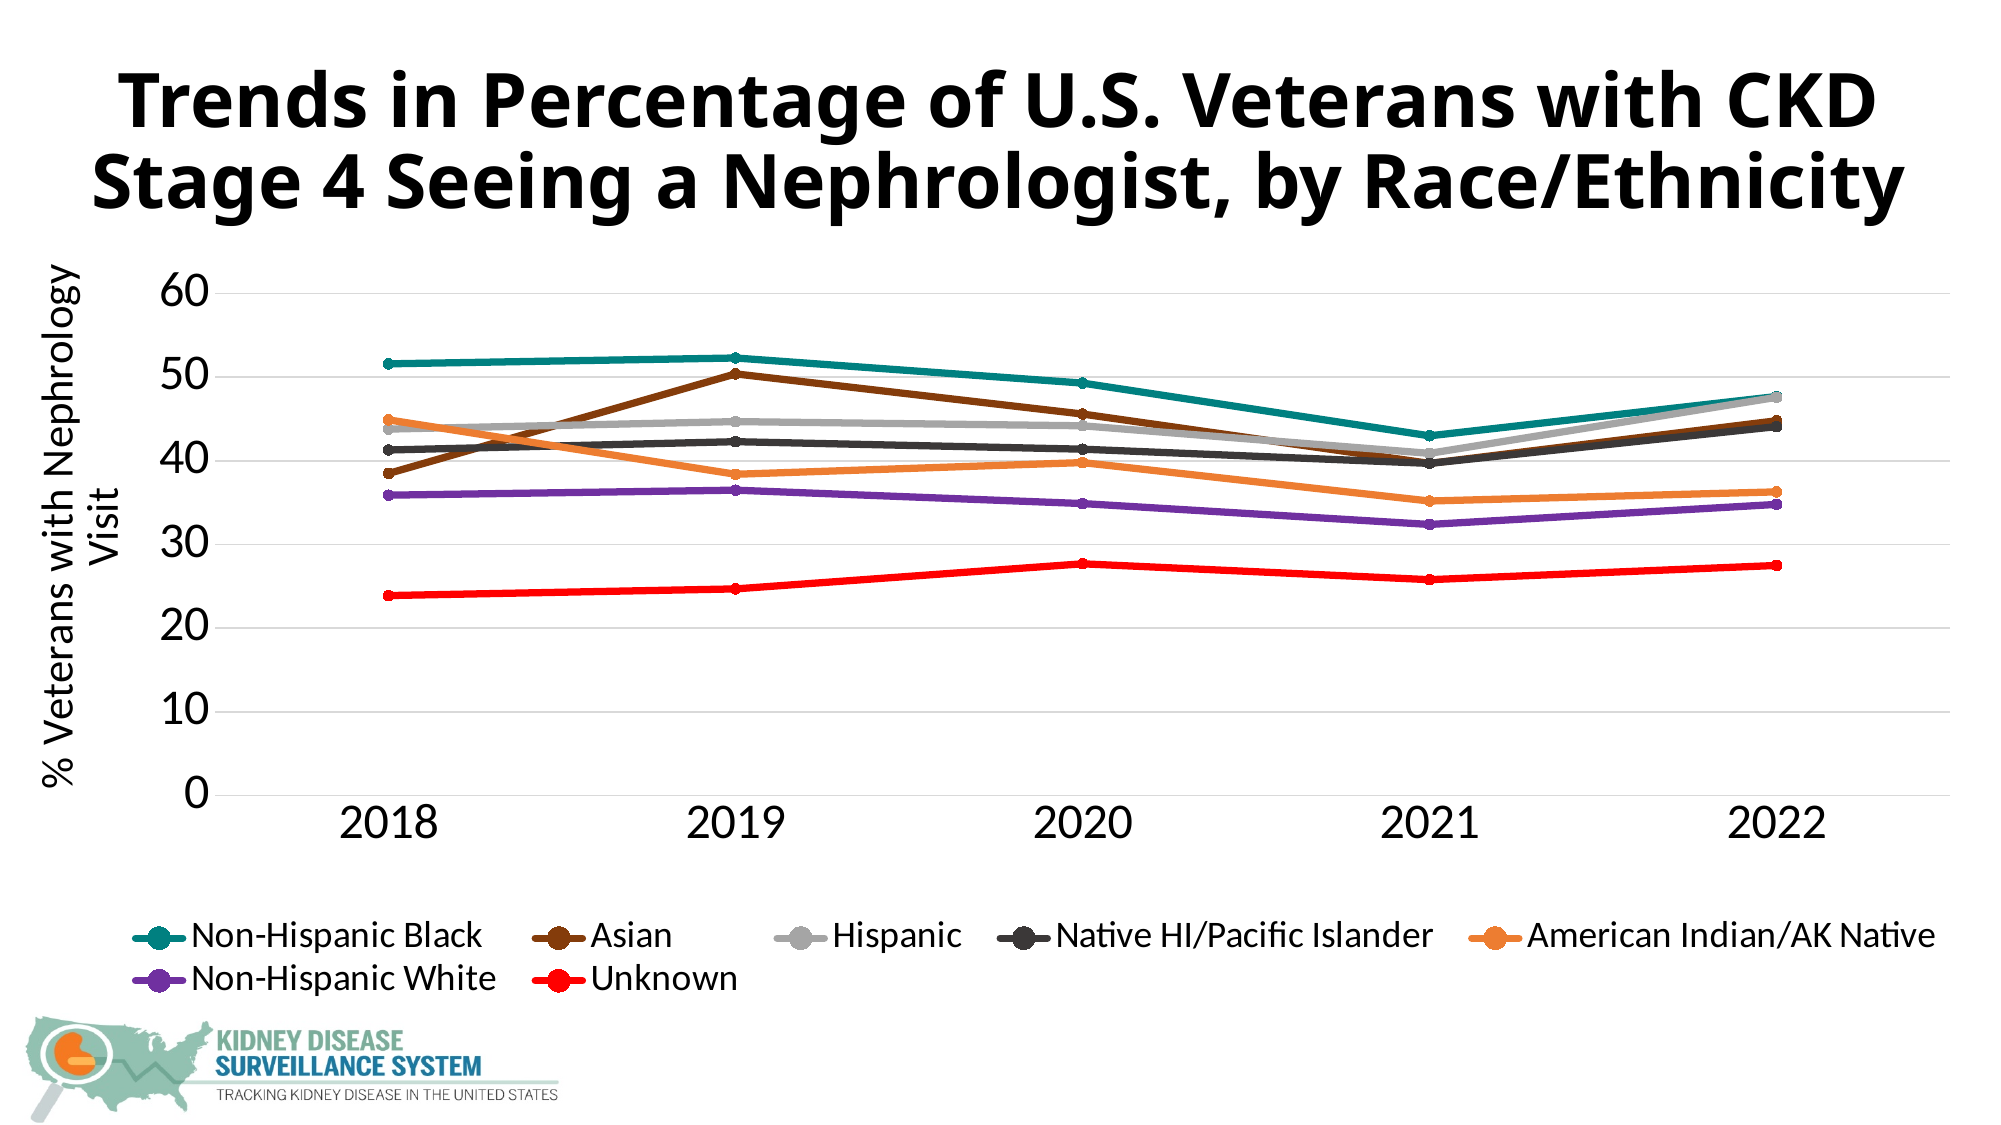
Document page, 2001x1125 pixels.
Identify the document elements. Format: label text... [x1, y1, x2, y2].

picture [22, 1013, 567, 1125]
chart [24, 252, 1974, 1028]
title Trends in Percentage of U.S. Veterans with CKD Stage 4 Seeing a Nephrologist, by Race/Ethnicity [54, 35, 1944, 252]
